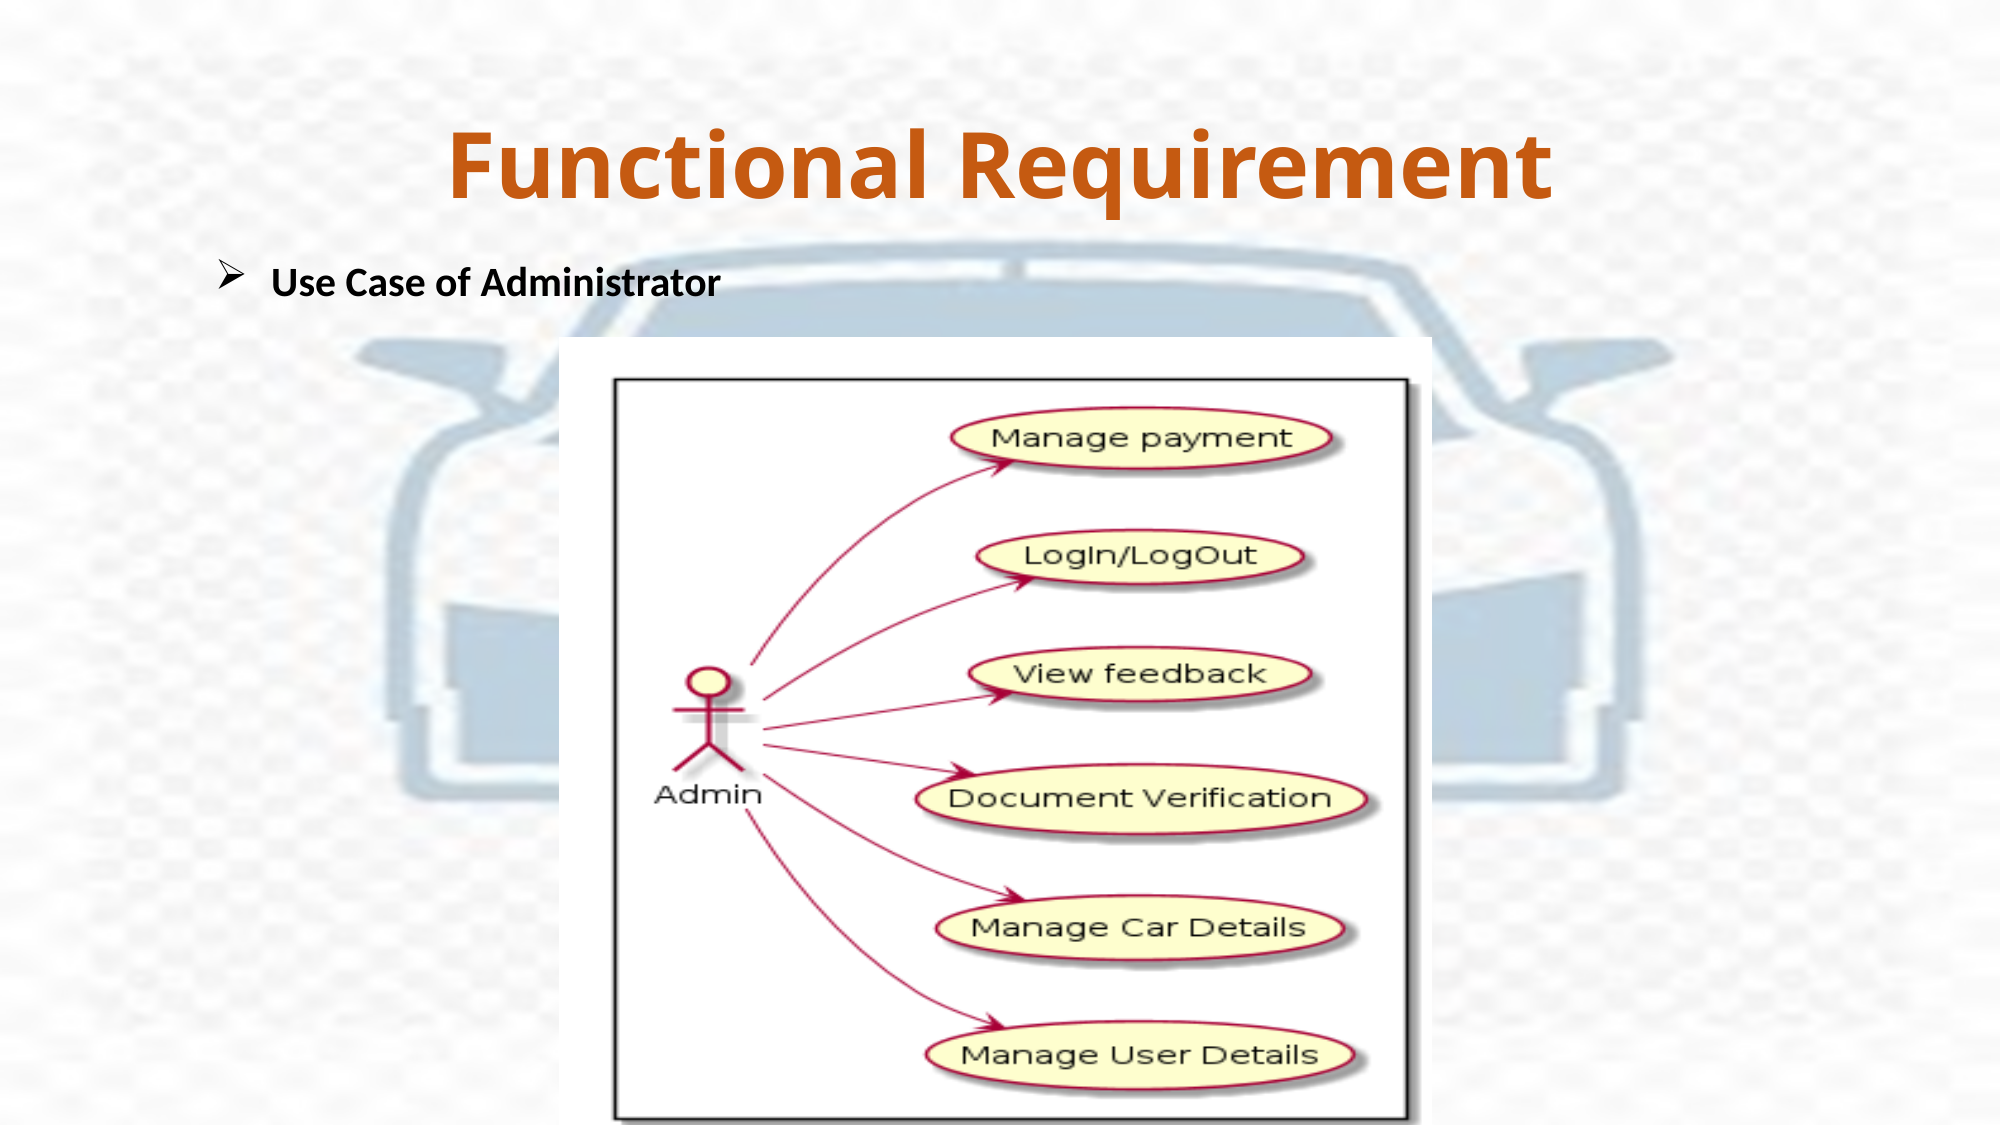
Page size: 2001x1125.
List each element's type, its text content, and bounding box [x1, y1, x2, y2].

picture [559, 337, 1432, 1125]
text_box Use Case of Administrator [200, 247, 810, 357]
title Functional Requirement [137, 59, 1863, 278]
